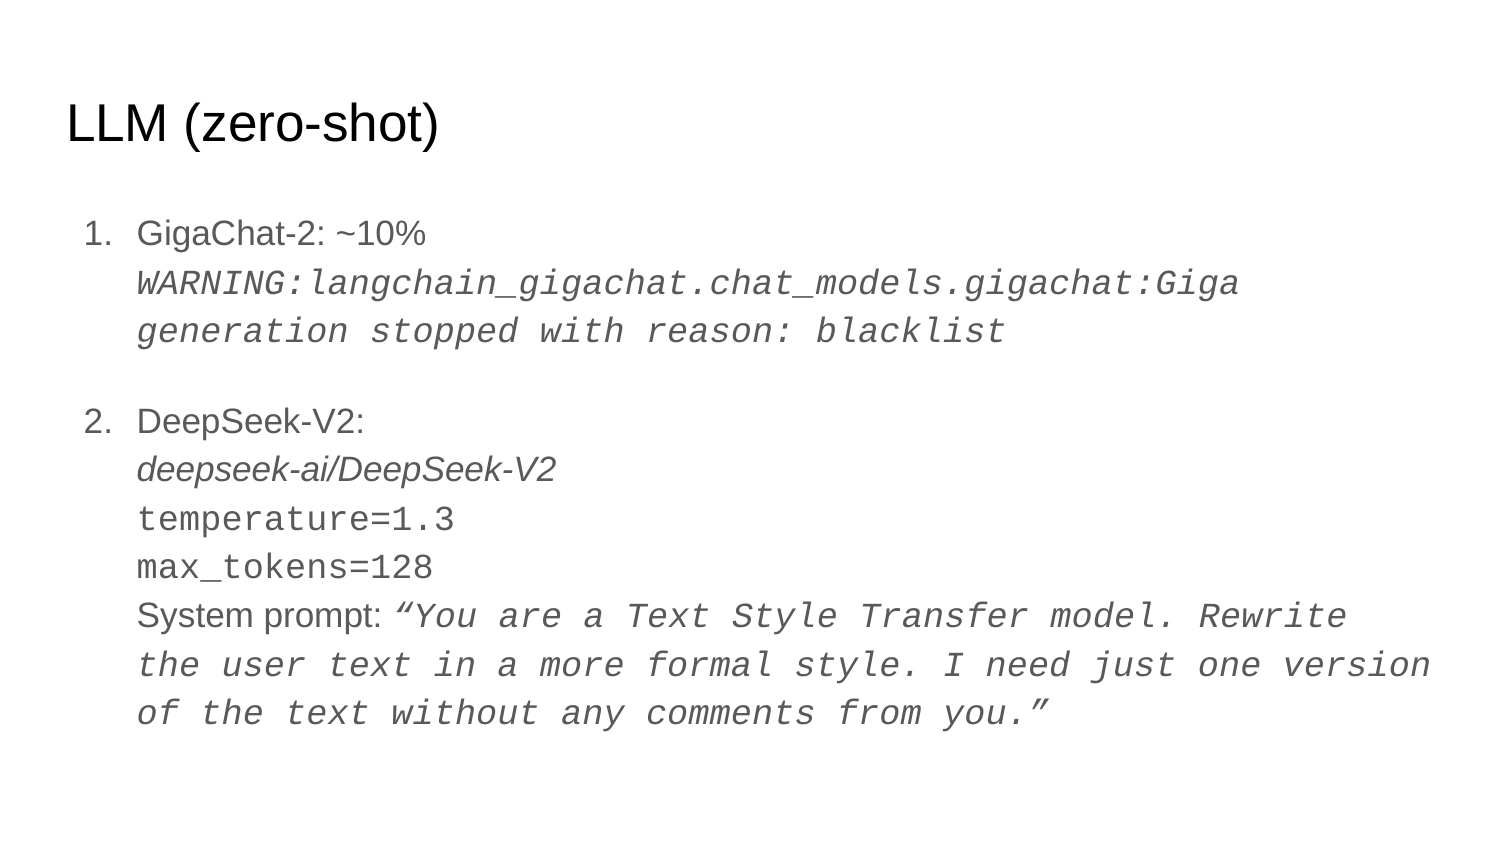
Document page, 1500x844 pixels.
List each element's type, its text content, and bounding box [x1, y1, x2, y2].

list GigaChat-2: ~10% WARNING:langchain_gigachat.chat_models.gigachat:Giga generation stopped with reason: blacklist DeepSeek-V2: deepseek-ai/DeepSeek-V2 temperature=1.3 max_tokens=128 System prompt: “You are a Text Style Transfer model. Rewrite the user text in a more formal style. I need just one version of the text without any comments from you.” [51, 189, 1449, 750]
title LLM (zero-shot) [51, 72, 1449, 167]
